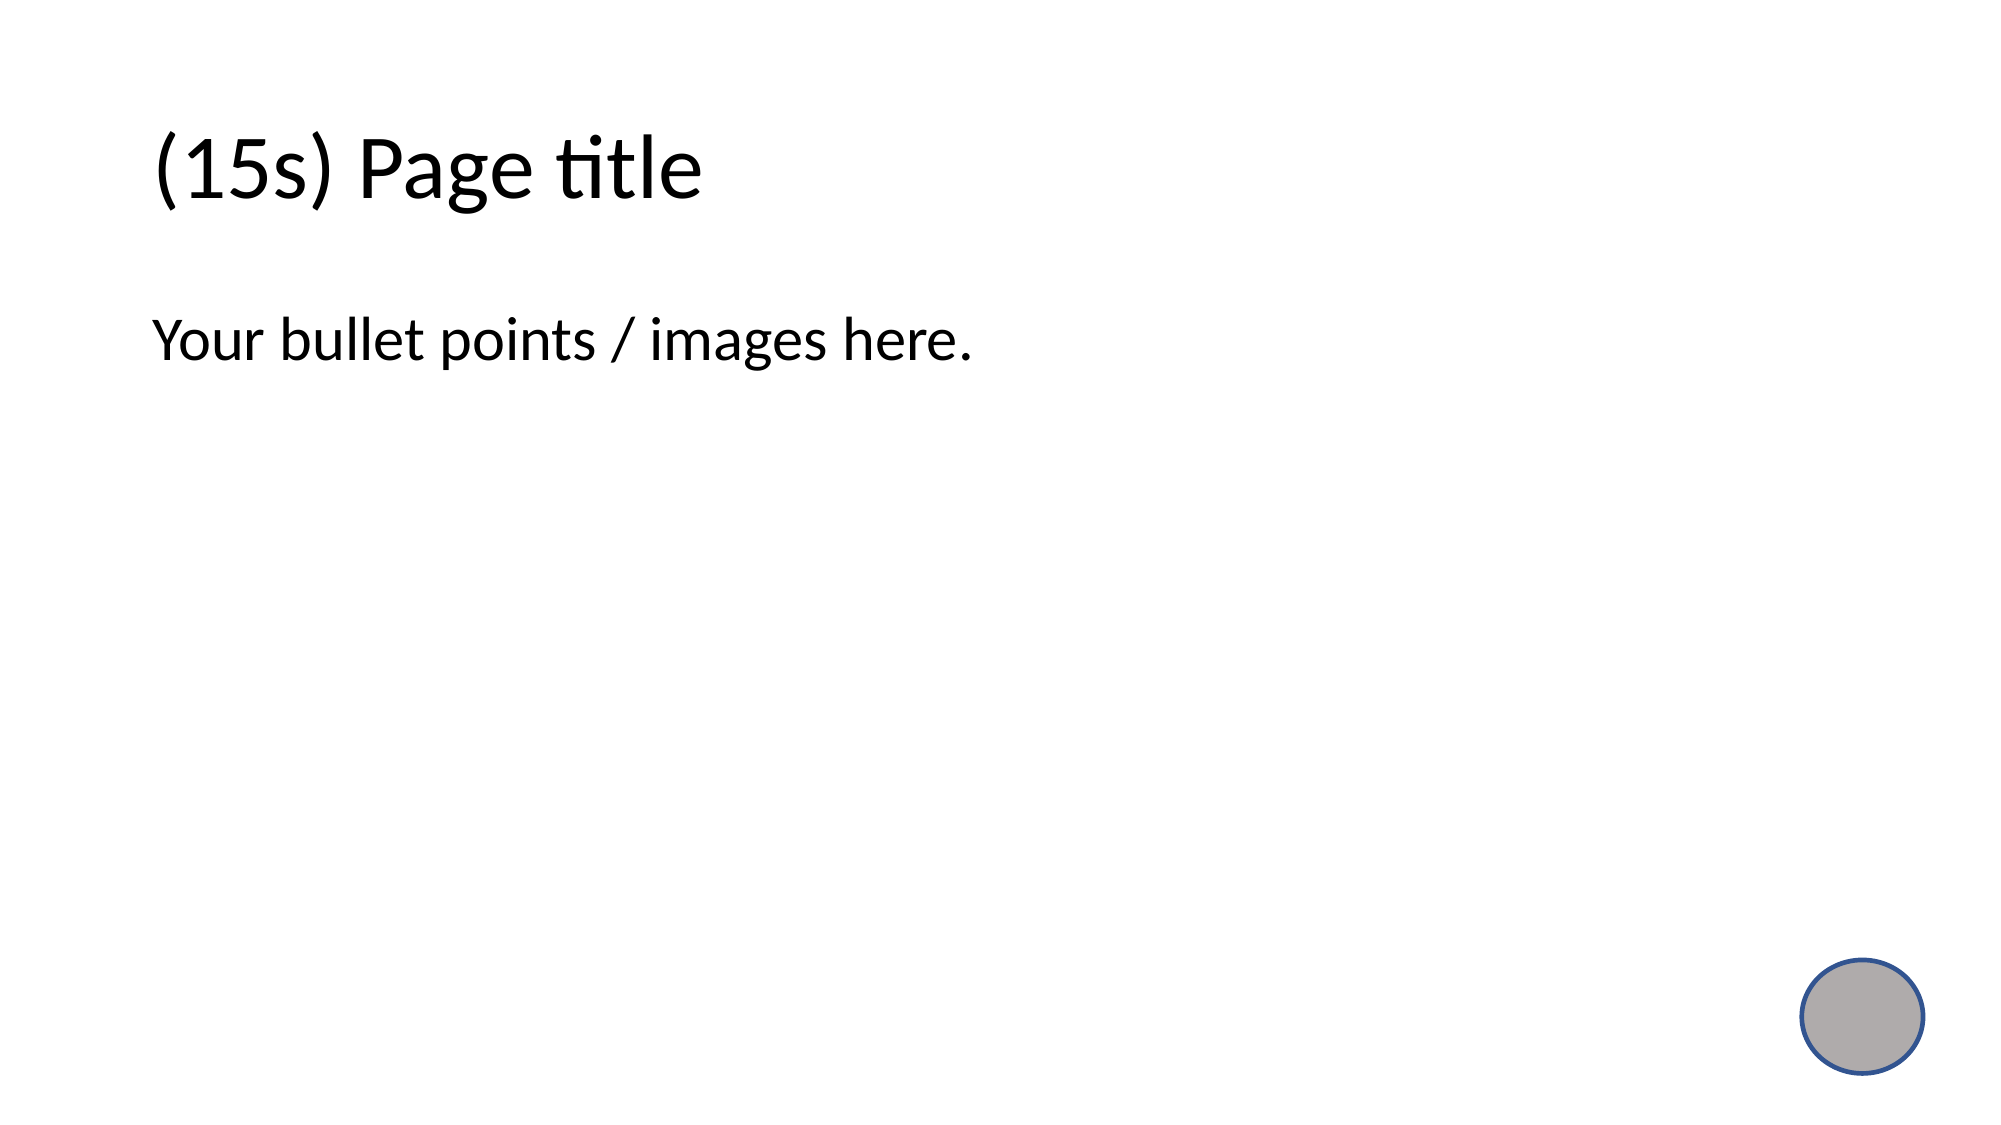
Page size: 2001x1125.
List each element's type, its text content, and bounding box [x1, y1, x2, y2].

text_box [1800, 958, 1925, 1075]
title (15s) Page title [137, 59, 1863, 278]
text_box Your bullet points / images here. [137, 299, 1863, 1014]
